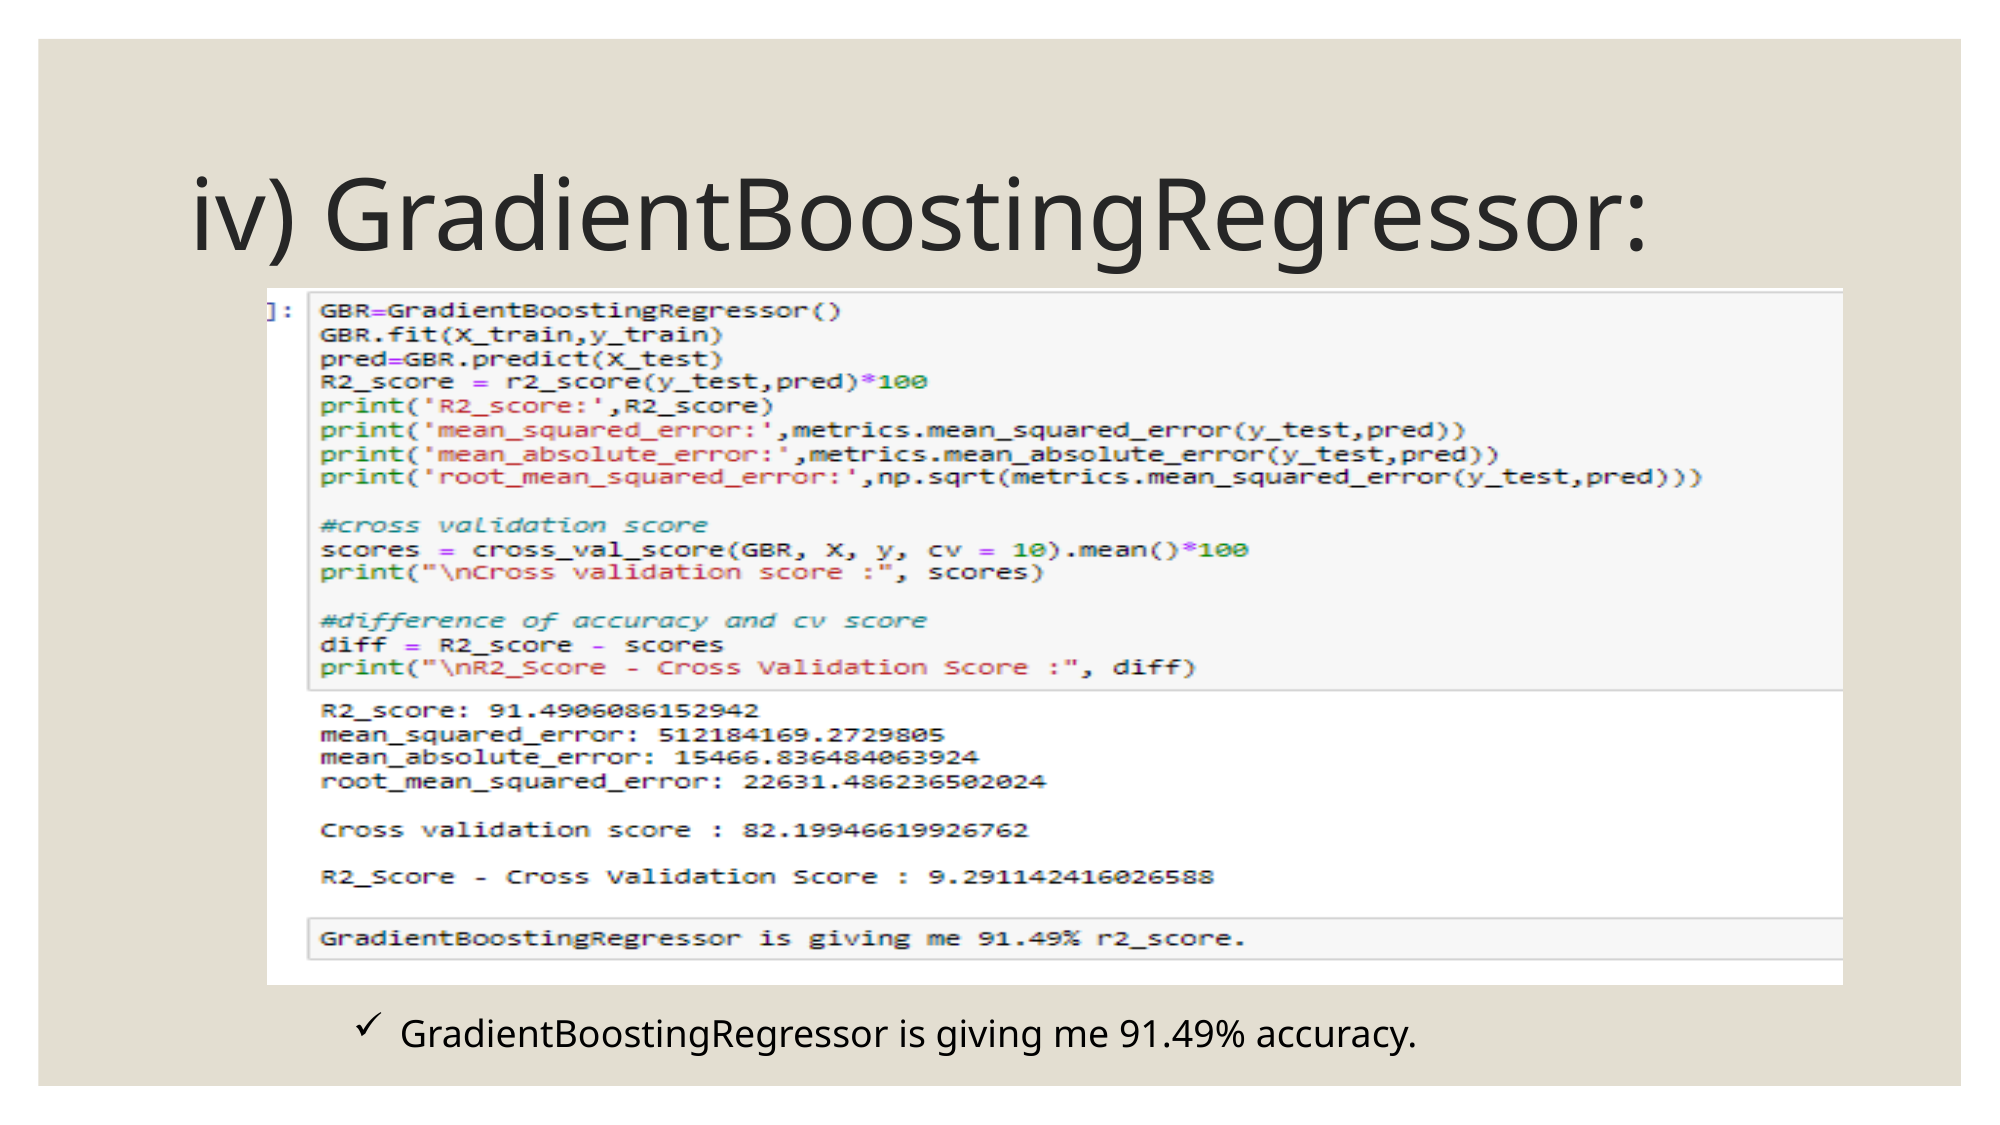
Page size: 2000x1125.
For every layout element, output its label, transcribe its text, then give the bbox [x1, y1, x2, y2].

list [267, 288, 1843, 985]
text_box GradientBoostingRegressor is giving me 91.49% accuracy. [338, 999, 1500, 1063]
title iv) GradientBoostingRegressor: [174, 105, 1825, 331]
